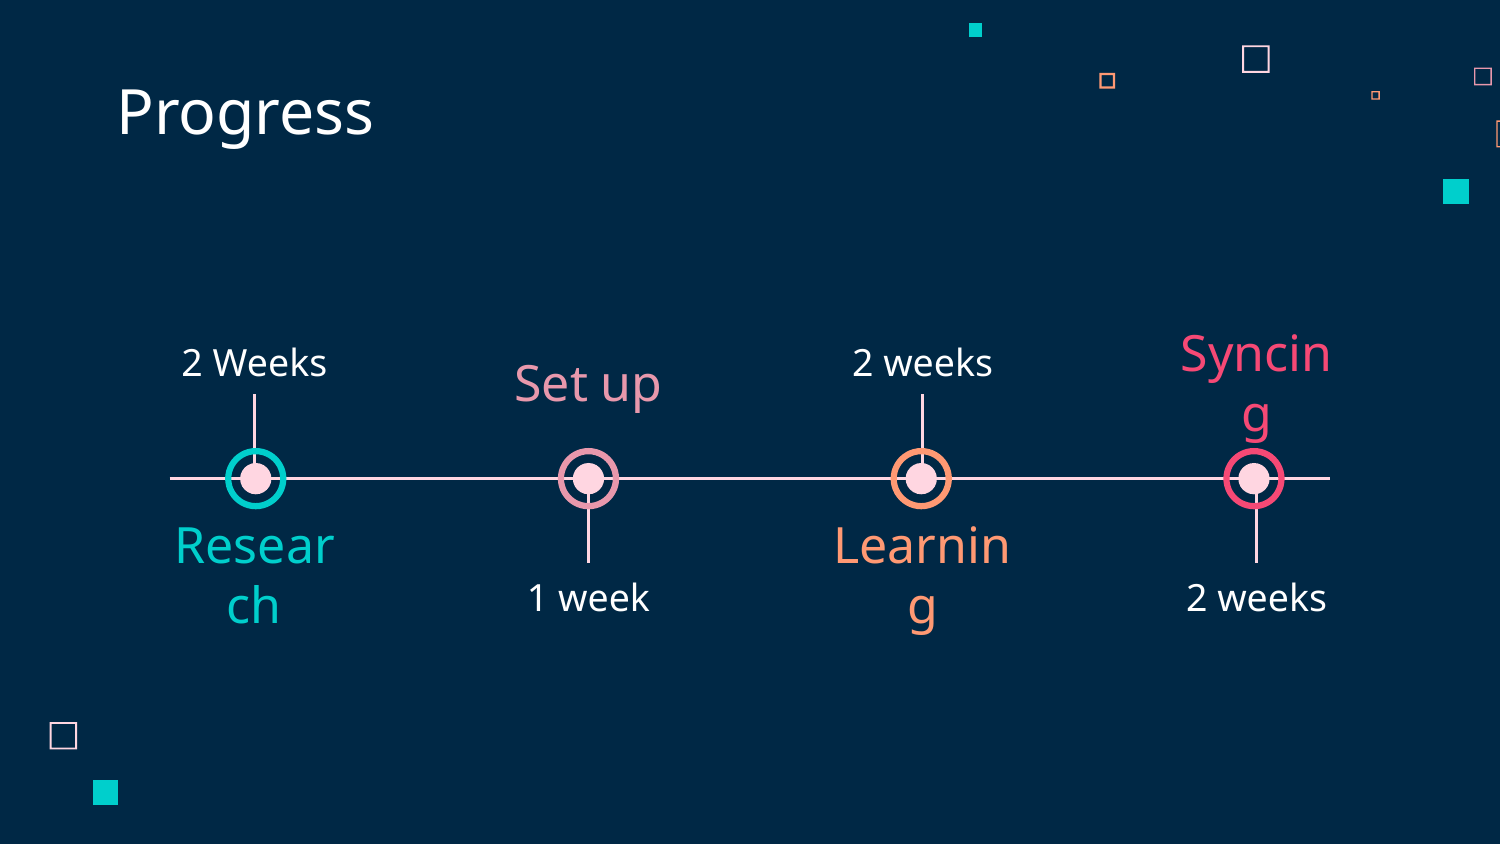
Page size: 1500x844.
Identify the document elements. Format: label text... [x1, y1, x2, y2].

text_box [557, 447, 620, 510]
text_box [1223, 447, 1285, 510]
title 2 Weeks [100, 324, 409, 395]
title 2 weeks [1102, 564, 1412, 635]
title Learning [817, 538, 1029, 609]
title Set up [483, 346, 695, 417]
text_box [224, 447, 287, 510]
title 1 week [434, 564, 743, 635]
title Syncing [1151, 346, 1363, 417]
title Research [148, 538, 360, 609]
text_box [890, 447, 953, 510]
title Progress [101, 67, 878, 163]
title 2 weeks [768, 324, 1077, 395]
